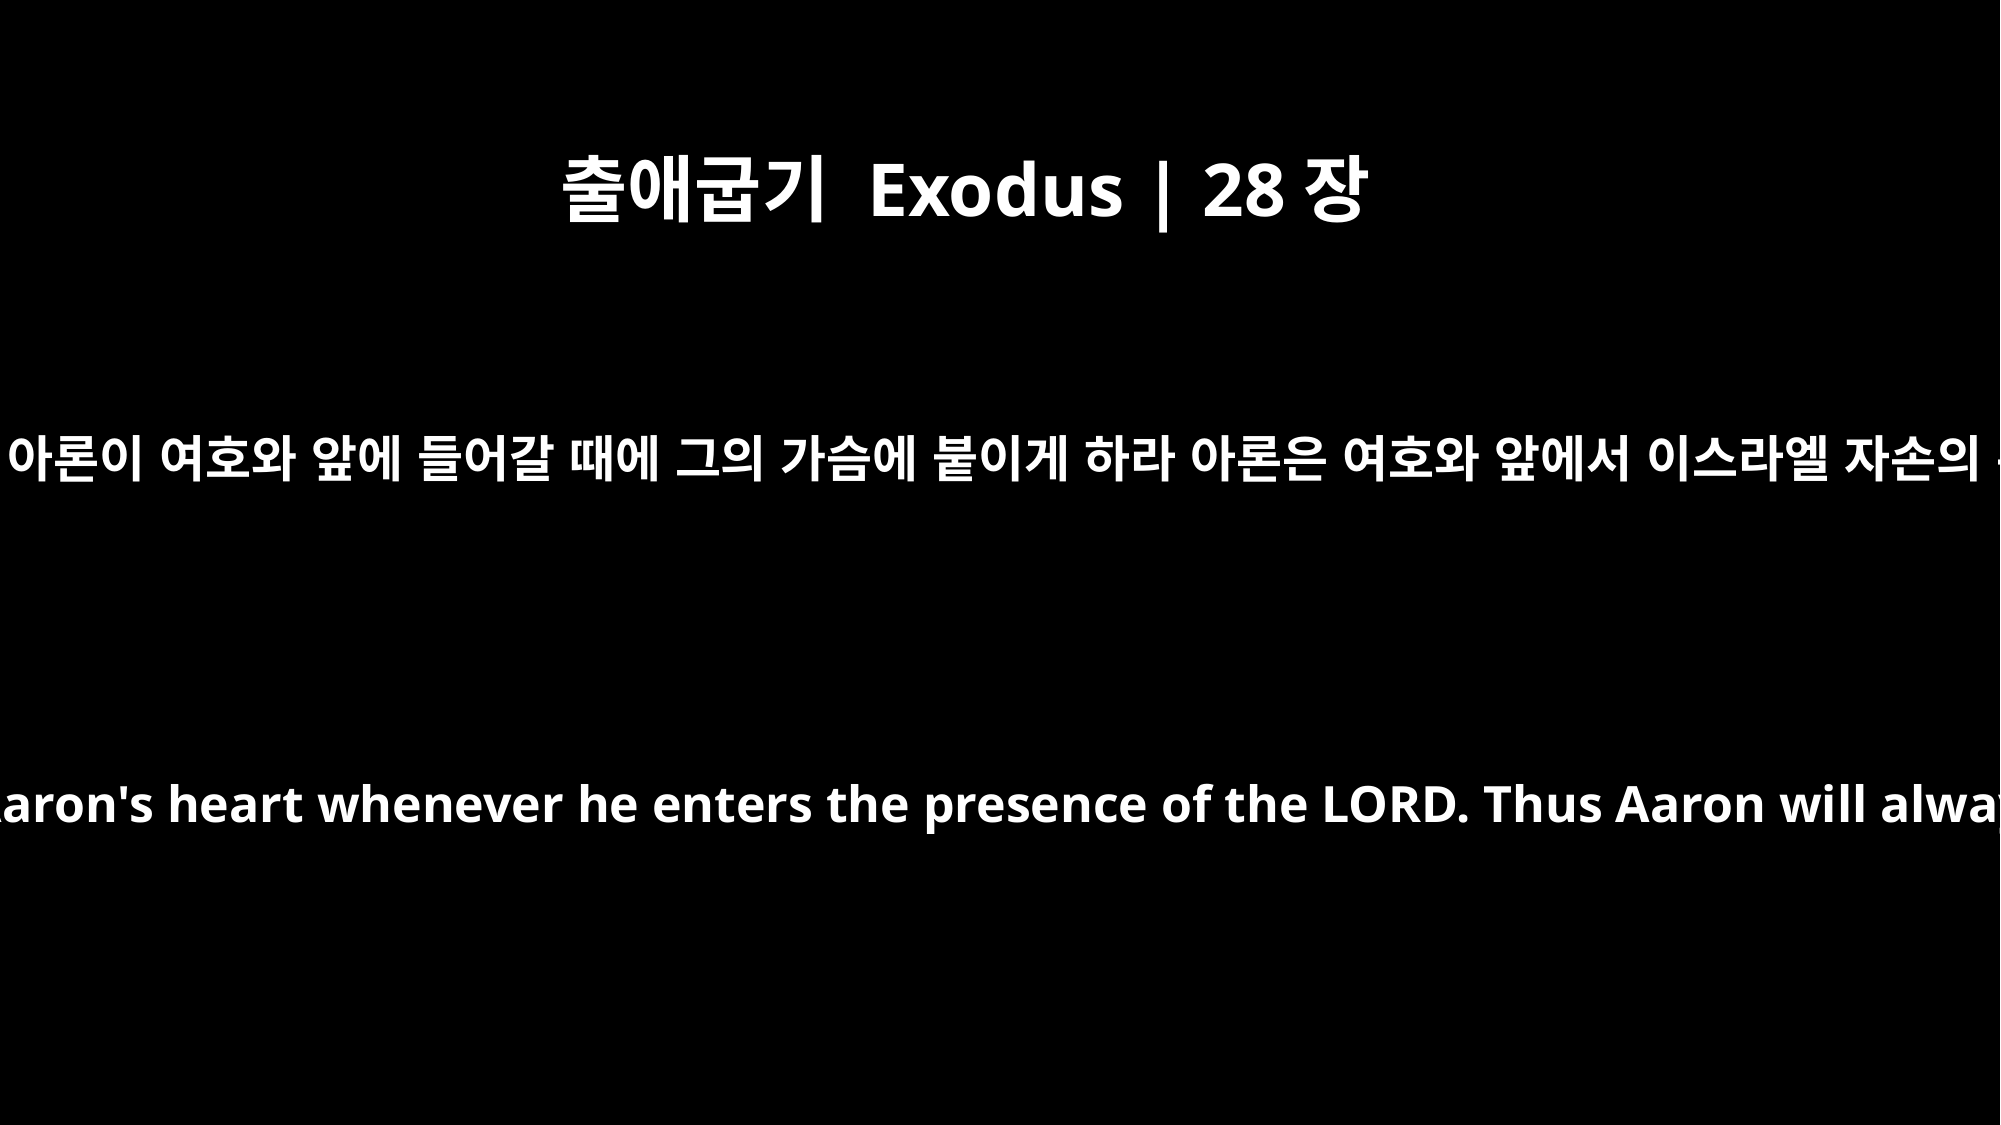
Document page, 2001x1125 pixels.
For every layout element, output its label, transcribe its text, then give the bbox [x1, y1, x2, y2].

text_box Also put the Urim and the Thummim in the breastpiece, so they may be over Aaron's heart whenever he enters the presence of the LORD. Thus Aaron will always bear the means of making decisions for the Israelites over his heart before the LORD. [0, 764, 2000, 900]
text_box 출애굽기 Exodus | 28장 [545, 136, 1387, 239]
text_box 30 너는 우림과 둠밈을 판결 흉패 안에 넣어 아론이 여호와 앞에 들어갈 때에 그의 가슴에 붙이게 하라 아론은 여호와 앞에서 이스라엘 자손의 흉패를 항상 그의 가슴에 붙일지니라 [0, 359, 2000, 495]
